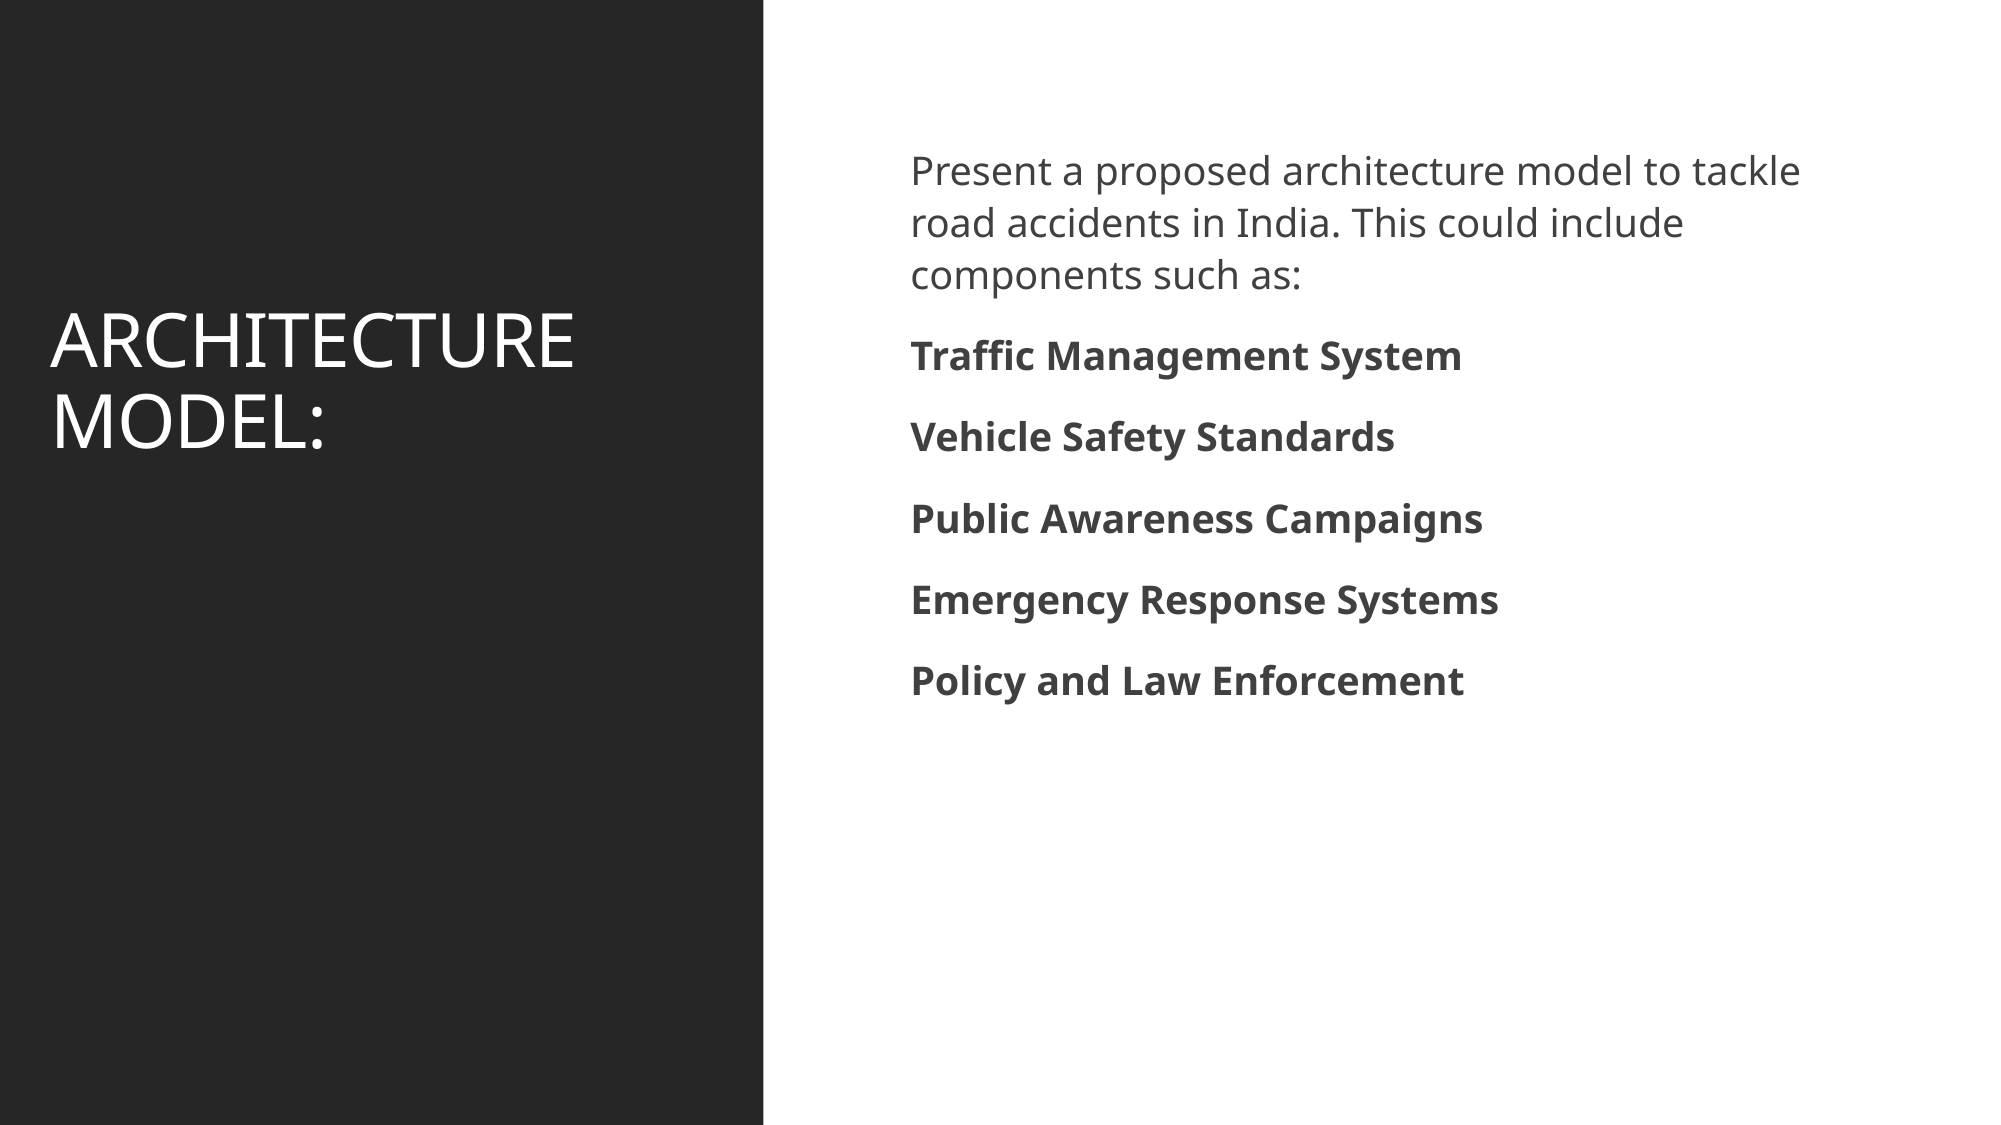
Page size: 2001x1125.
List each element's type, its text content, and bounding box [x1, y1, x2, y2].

list Present a proposed architecture model to tackle road accidents in India. This could include components such as: Traffic Management System Vehicle Safety Standards Public Awareness Campaigns Emergency Response Systems Policy and Law Enforcement [895, 133, 1868, 1002]
title ARCHITECTURE MODEL: [35, 128, 683, 473]
